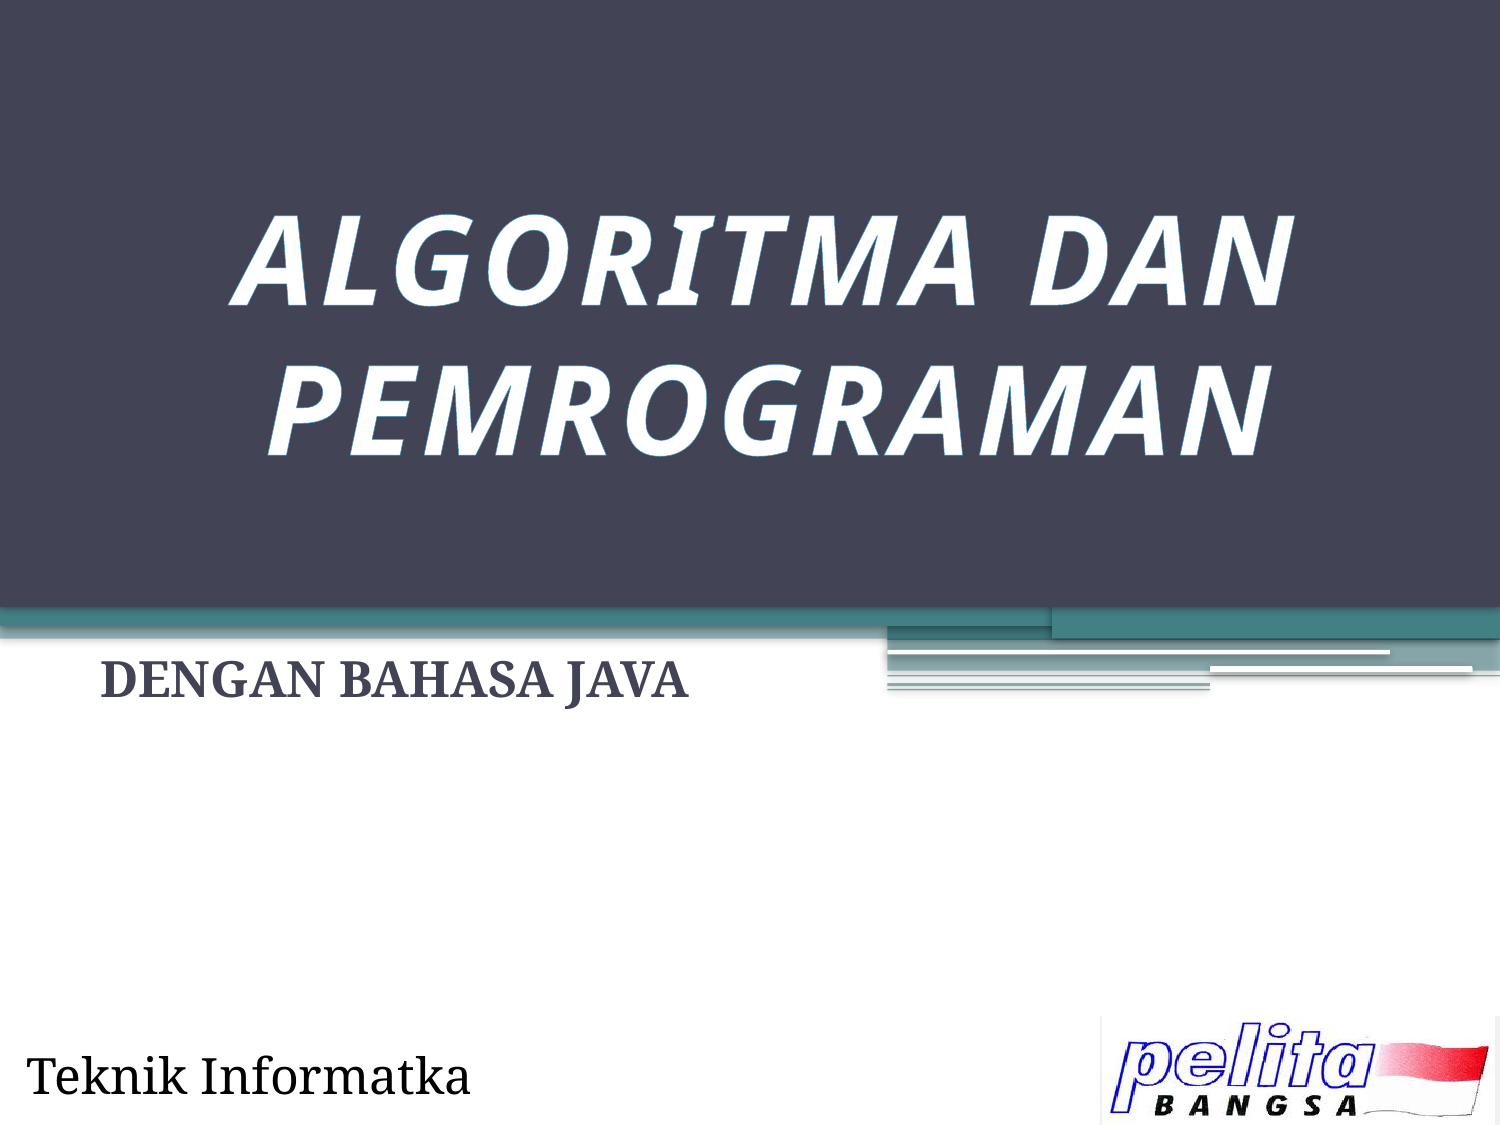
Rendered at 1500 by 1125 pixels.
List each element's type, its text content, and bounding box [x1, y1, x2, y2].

text_box Teknik Informatka [11, 1037, 488, 1113]
title ALGORITMA DAN PEMROGRAMAN [37, 149, 1500, 488]
picture [1099, 1016, 1500, 1125]
subtitle DENGAN BAHASA JAVA [75, 639, 888, 928]
